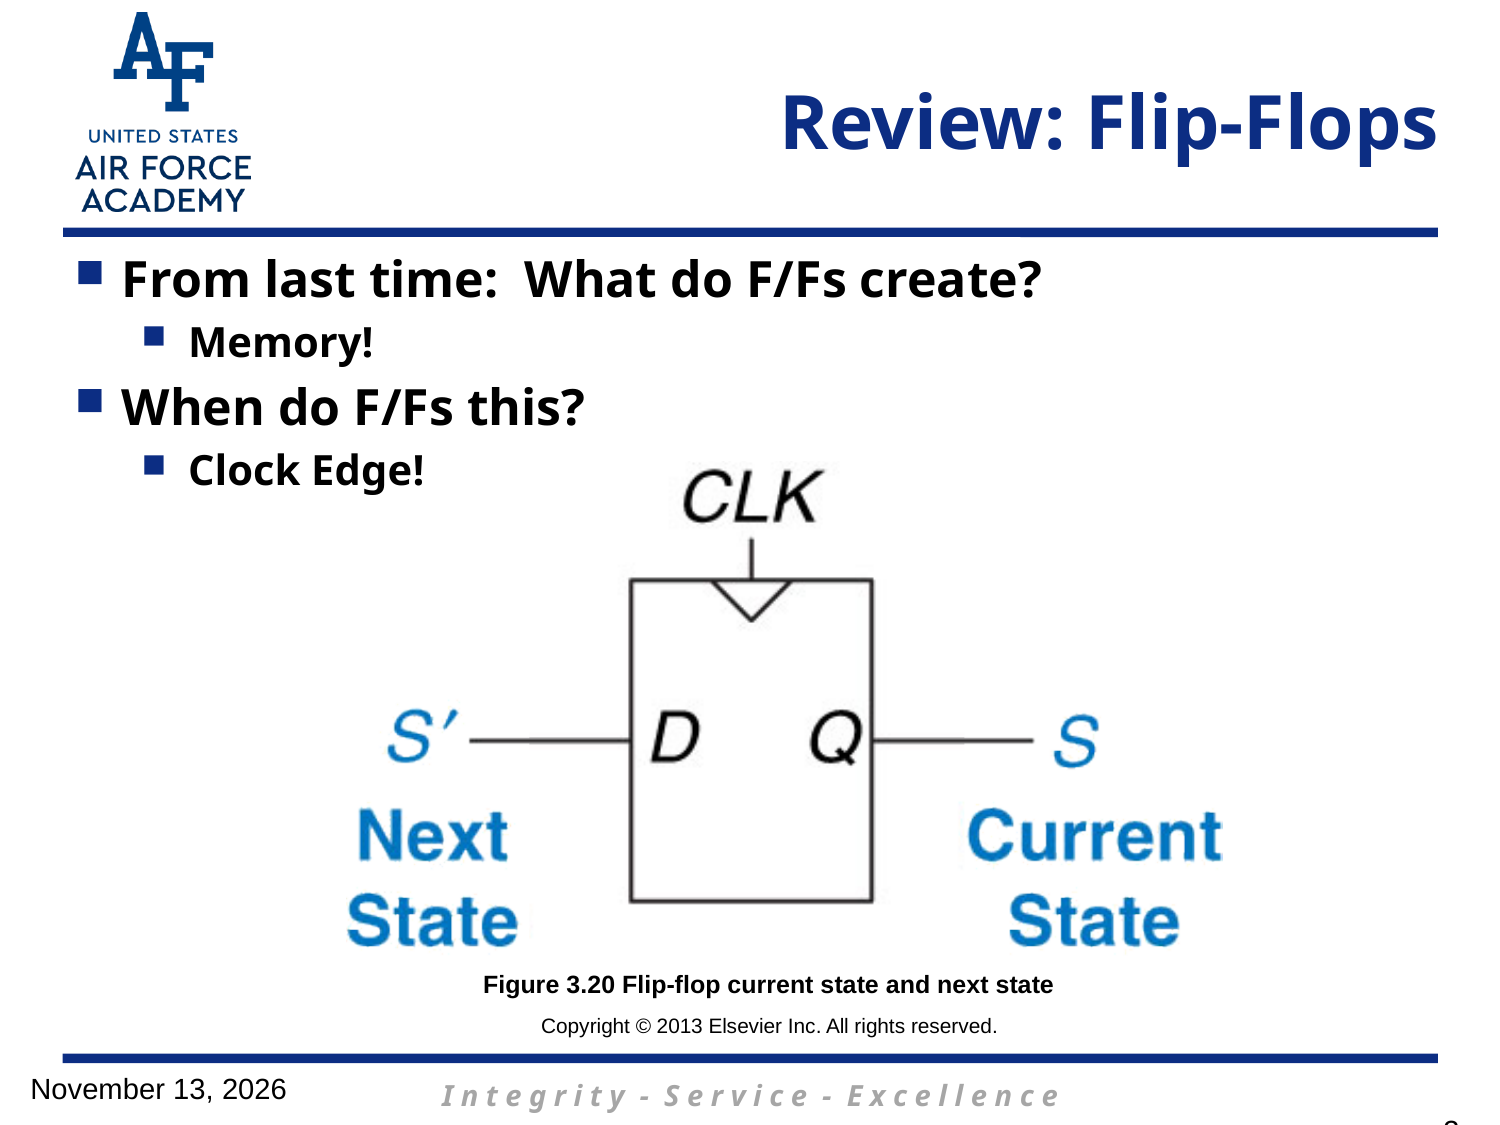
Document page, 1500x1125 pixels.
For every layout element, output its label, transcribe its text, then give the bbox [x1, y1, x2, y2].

picture [75, 12, 251, 212]
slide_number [15, 1028, 366, 1107]
list From last time: What do F/Fs create? Memory! When do F/Fs this? Clock Edge! [59, 239, 1441, 1051]
text_box Copyright © 2013 Elsevier Inc. All rights reserved. [443, 1005, 1096, 1064]
picture [345, 461, 1224, 962]
slide_number 3 [1402, 1069, 1500, 1125]
title Review: Flip-Flops [299, 29, 1456, 211]
text_box Figure 3.20 Flip-flop current state and next state [468, 971, 1071, 1006]
